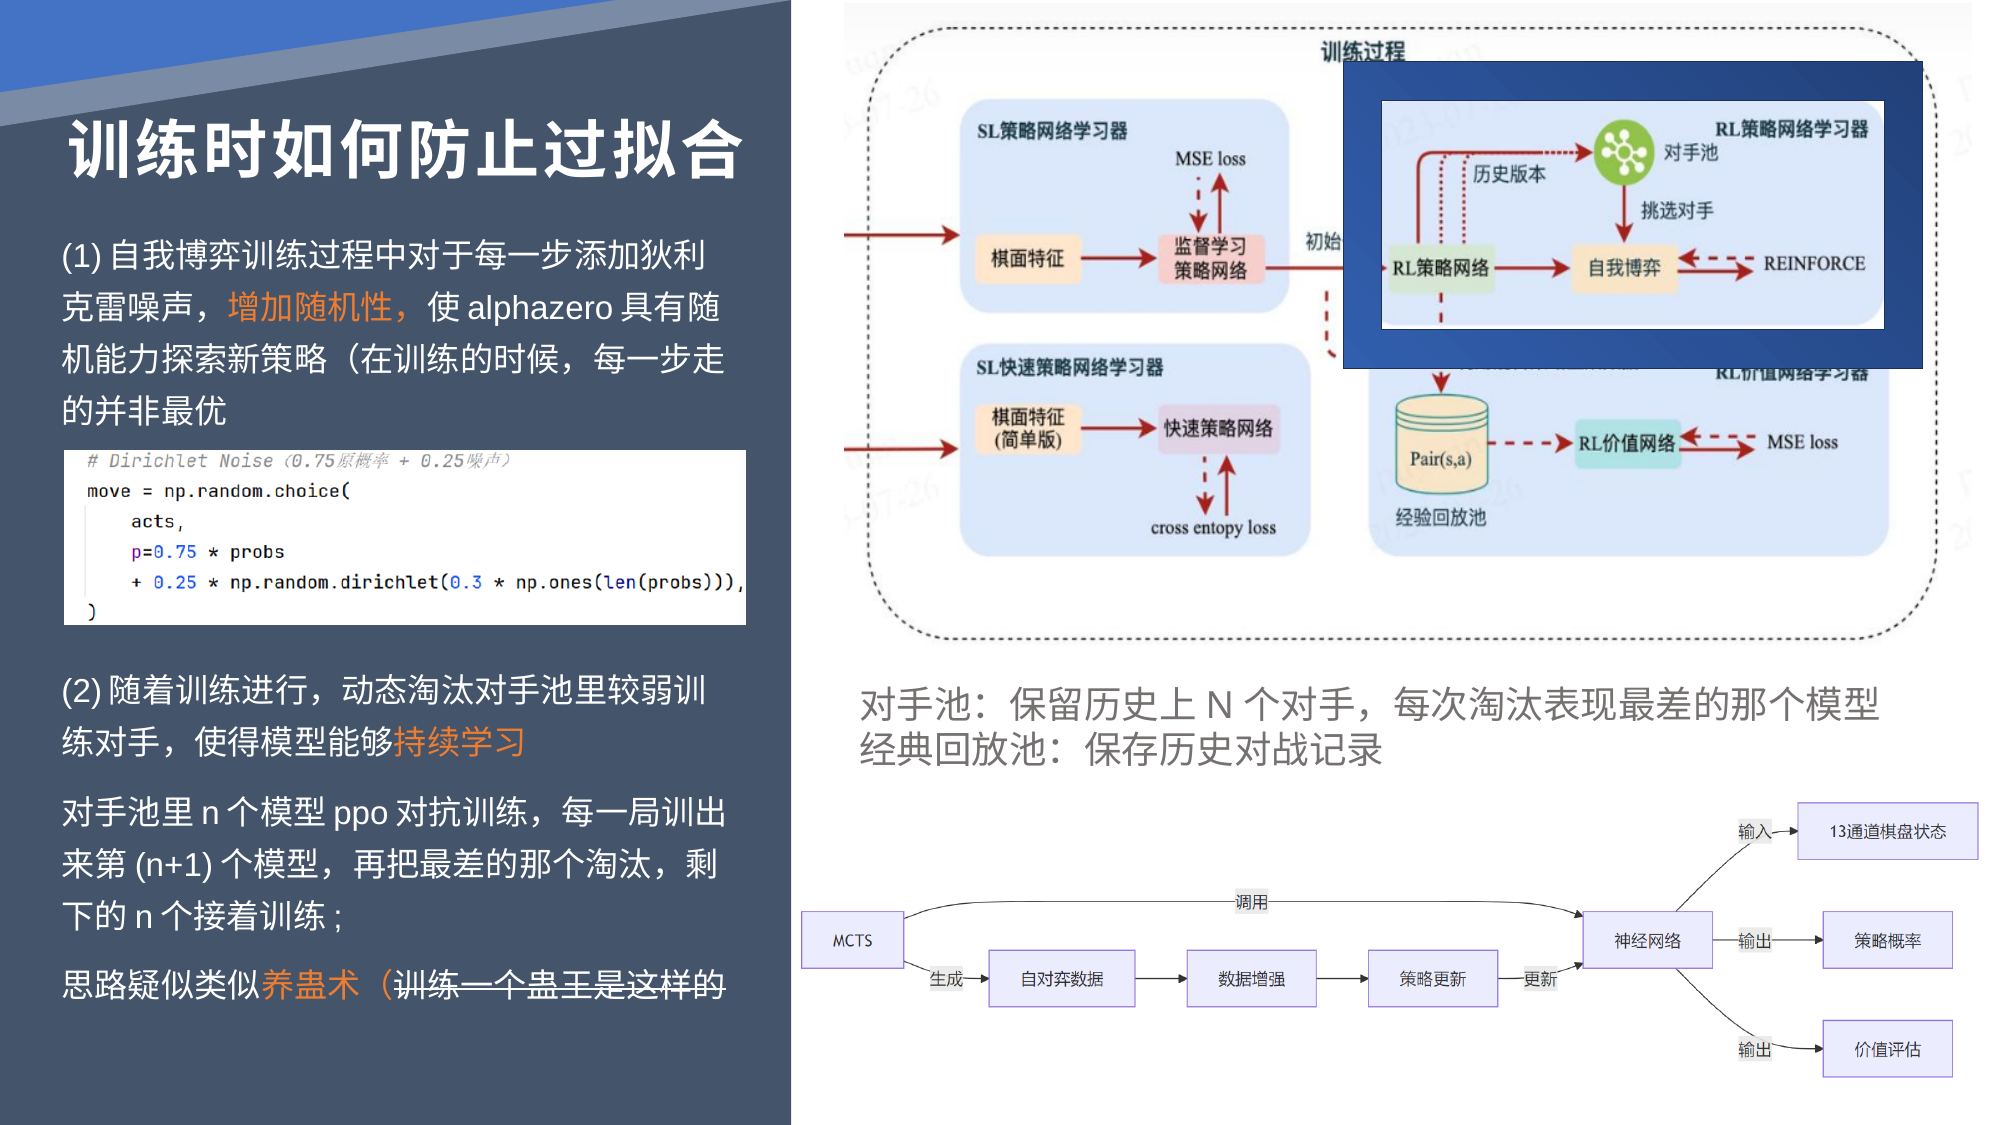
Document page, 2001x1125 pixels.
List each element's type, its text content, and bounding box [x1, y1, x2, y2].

text_box 对手池：保留历史上N个对手，每次淘汰表现最差的那个模型 经典回放池：保存历史对战记录 [844, 673, 1900, 772]
list (1)自我博弈训练过程中对于每一步添加狄利克雷噪声，增加随机性，使alphazero具有随机能力探索新策略（在训练的时候，每一步走的并非最优 (2)随着训练进行，动态淘汰对手池里较弱训练对手，使得模型能够持续学习 对手池里n个模型ppo对抗训练，每一局训出来第(n+1)个模型，再把最差的那个淘汰，剩下的n个接着训练; 思路疑似类似养蛊术（训练一个蛊王是这样的 [46, 215, 746, 1068]
picture [792, 772, 1987, 1086]
title 训练时如何防止过拟合 [46, 101, 766, 203]
picture [64, 450, 746, 625]
picture [844, 3, 1972, 648]
